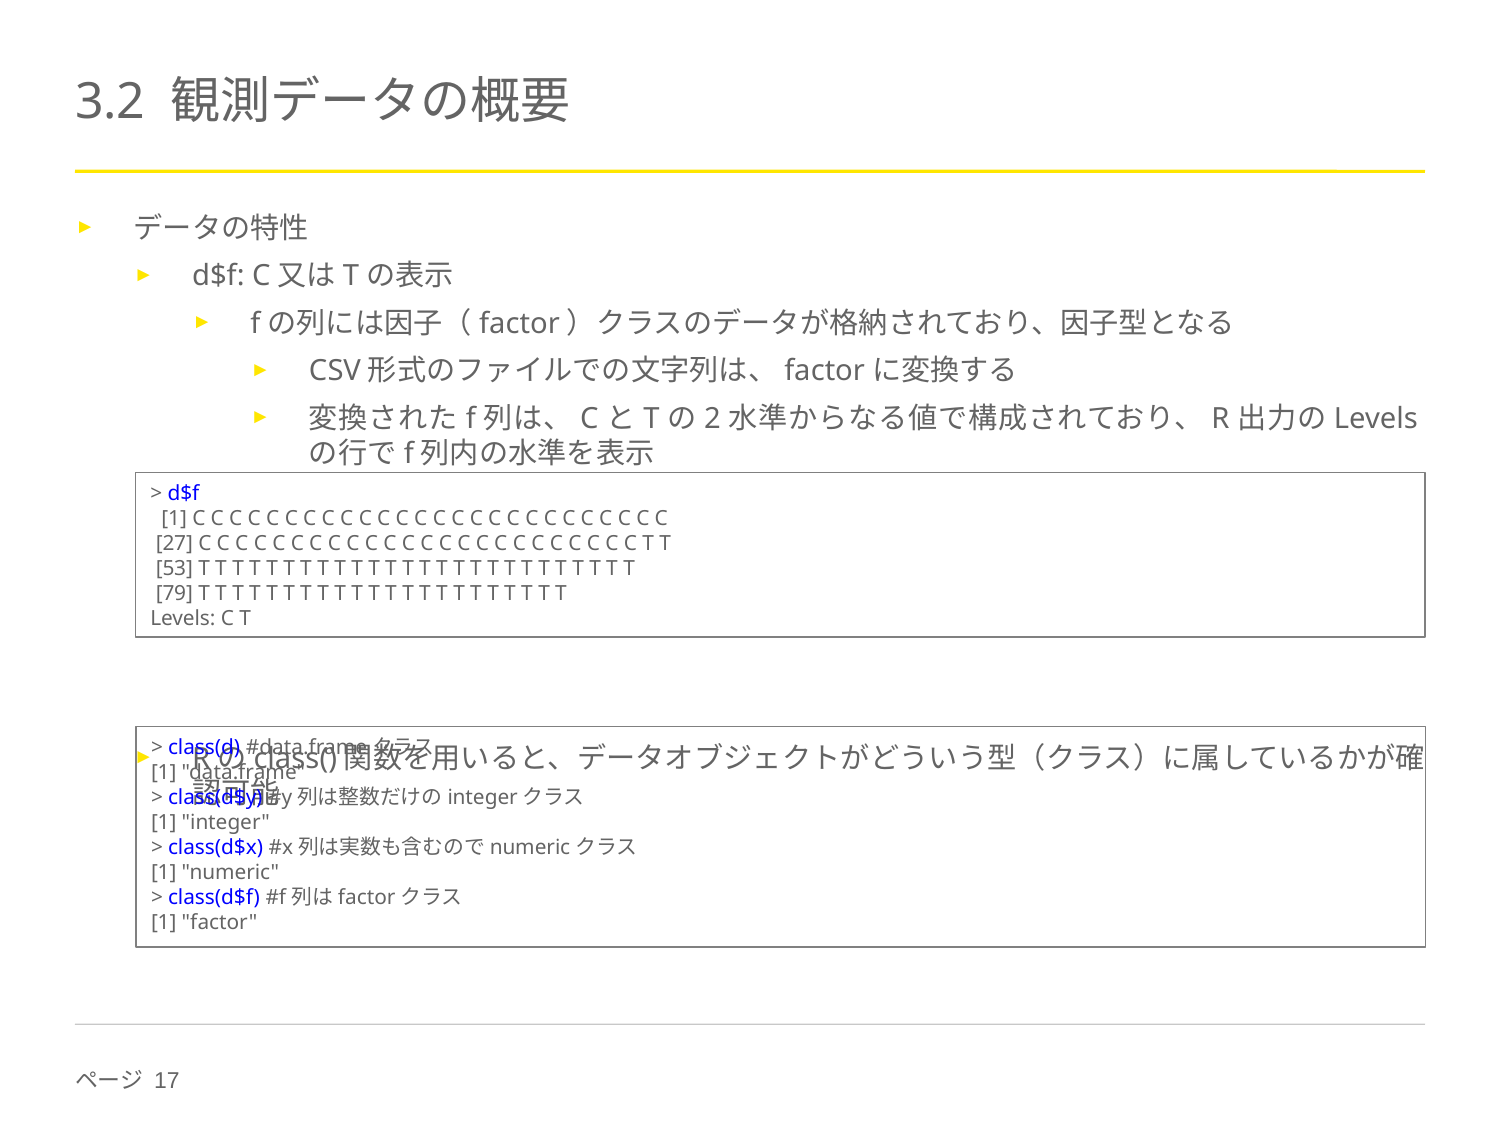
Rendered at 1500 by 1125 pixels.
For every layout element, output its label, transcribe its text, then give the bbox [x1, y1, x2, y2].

text_box > d$f [1] C C C C C C C C C C C C C C C C C C C C C C C C C C [27] C C C C C C C C C C C C C C C C C C C C C C C C T T [53] T T T T T T T T T T T T T T T T T T T T T T T T T T [79] T T T T T T T T T T T T T T T T T T T T T T Levels: C T [134, 470, 1427, 639]
list データの特性 d$f: C又はTの表示 fの列には因子（factor）クラスのデータが格納されており、因子型となる CSV形式のファイルでの文字列は、factorに変換する 変換されたf列は、CとTの2水準からなる値で構成されており、R出力のLevelsの行でf列内の水準を表示 Rのclass()関数を用いると、データオブジェクトがどういう型（クラス）に属しているかが確認可能 [75, 209, 1425, 980]
title 3.2 観測データの概要 [75, 33, 1426, 175]
text_box > class(d) #data.frameクラス [1] "data.frame" > class(d$y) #y列は整数だけのintegerクラス [1] "integer" > class(d$x) #x列は実数も含むのでnumericクラス [1] "numeric" > class(d$f) #f列はfactorクラス [1] "factor" [134, 724, 1428, 949]
